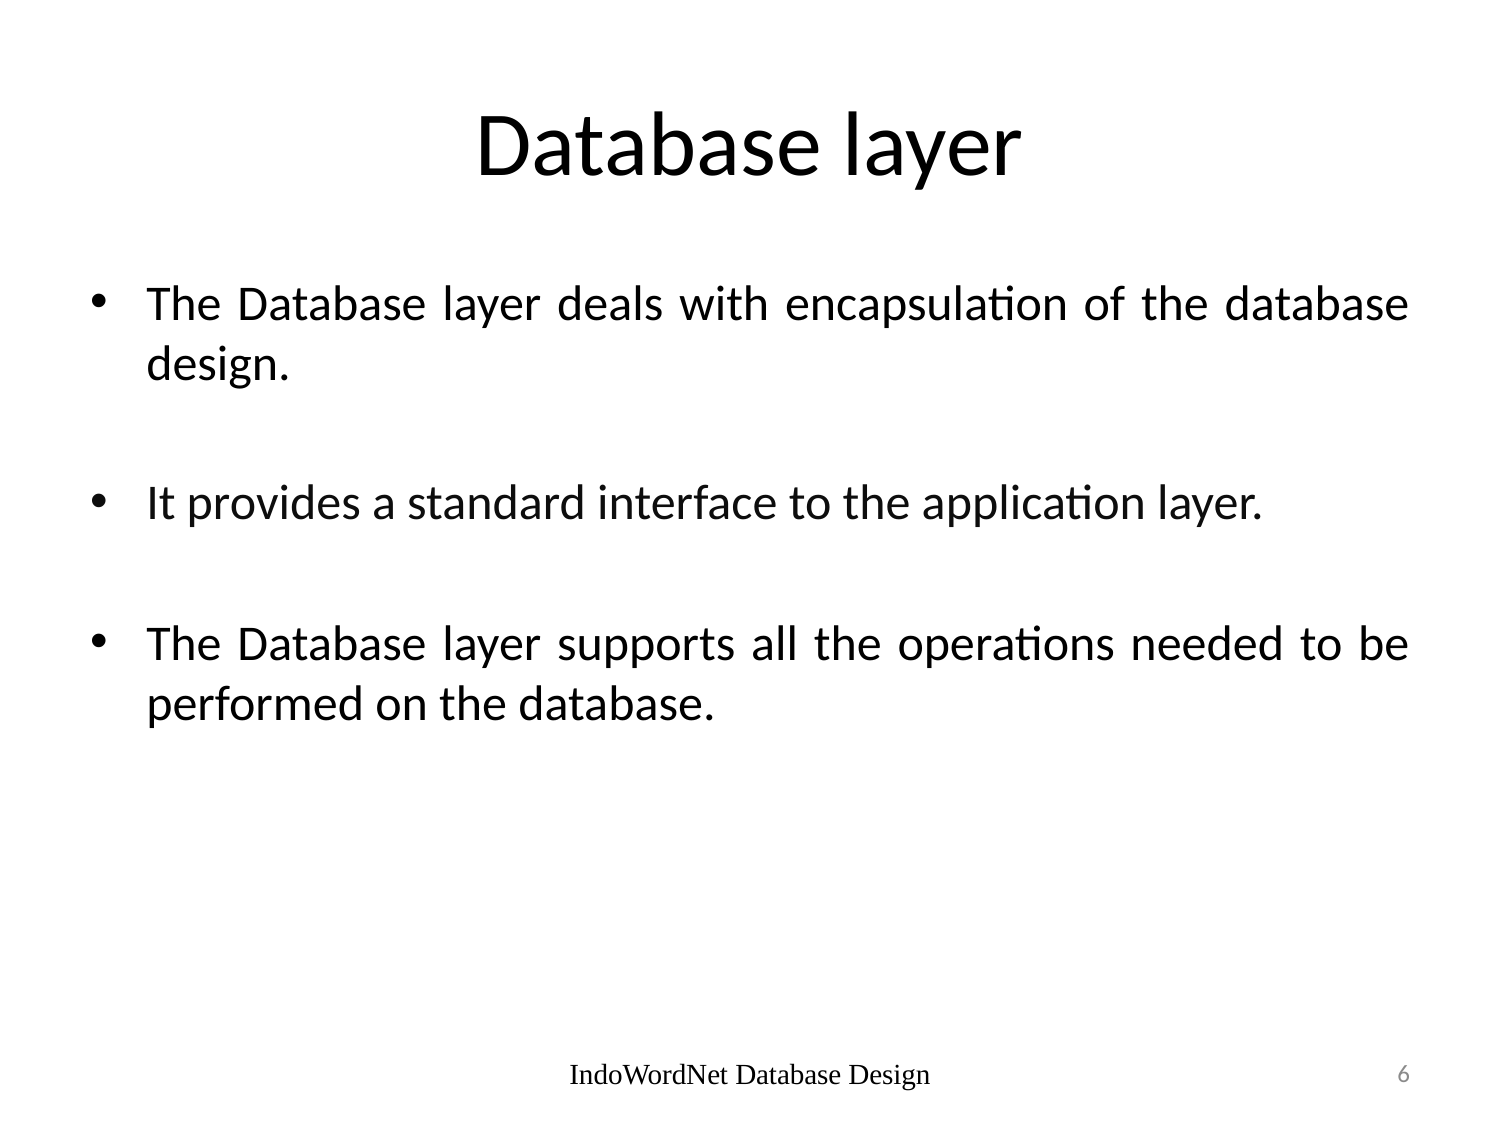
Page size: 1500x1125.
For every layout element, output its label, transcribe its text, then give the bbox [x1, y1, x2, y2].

title Database layer [75, 45, 1425, 233]
list The Database layer deals with encapsulation of the database design. It provides a standard interface to the application layer. The Database layer supports all the operations needed to be performed on the database. [75, 262, 1425, 1005]
slide_number 6 [1074, 1042, 1425, 1103]
footer IndoWordNet Database Design [512, 1042, 988, 1103]
